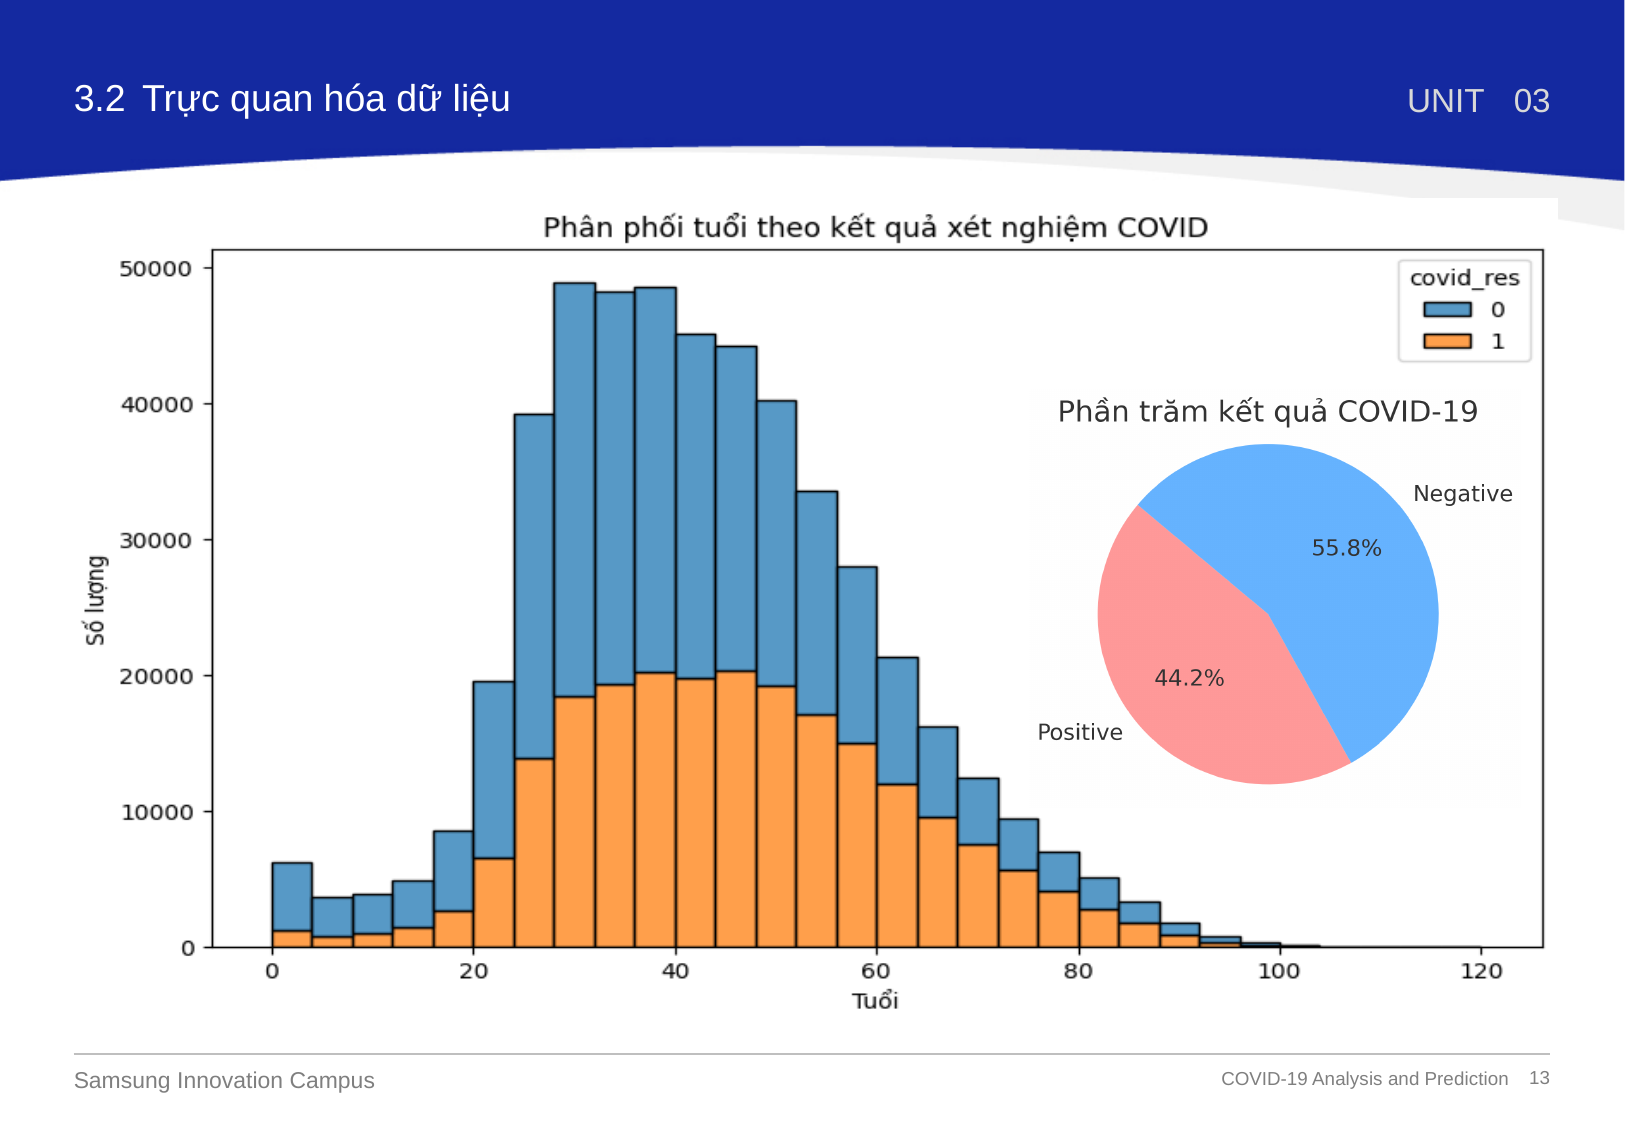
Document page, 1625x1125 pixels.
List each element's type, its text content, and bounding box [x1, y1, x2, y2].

list Trực quan hóa dữ liệu [142, 73, 1264, 197]
slide_number ‹#› [1520, 1038, 1618, 1125]
picture [0, 0, 1625, 1125]
list 3.2 [73, 73, 127, 197]
list 03 [1511, 78, 1551, 197]
list UNIT [1407, 78, 1511, 197]
